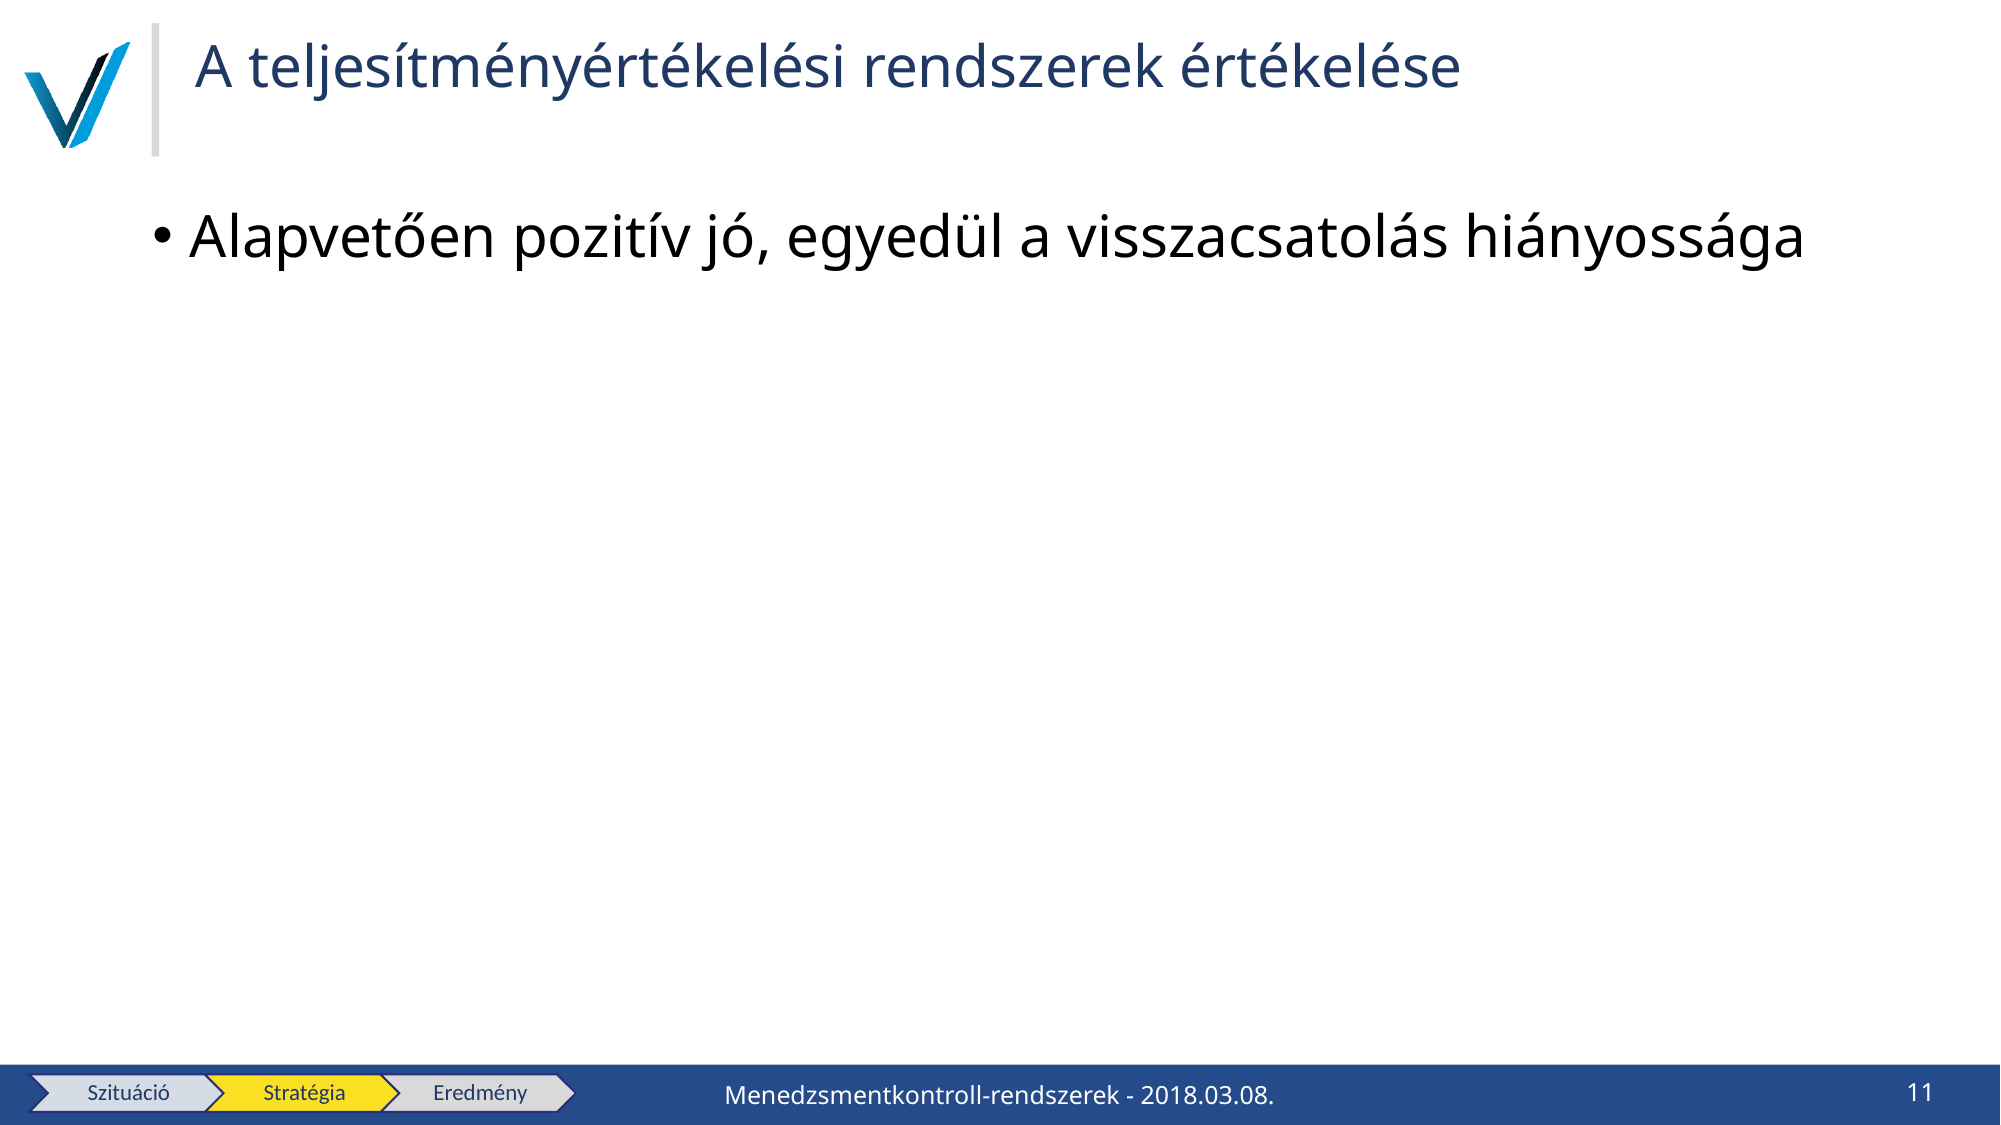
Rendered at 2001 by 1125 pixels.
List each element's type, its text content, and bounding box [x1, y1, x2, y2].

slide_number 11 [1500, 1064, 1950, 1124]
picture [24, 75, 62, 148]
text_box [28, 1074, 576, 1112]
picture [24, 42, 125, 148]
list Alapvetően pozitív jó, egyedül a visszacsatolás hiányossága [137, 199, 1863, 1032]
footer Menedzsmentkontroll-rendszerek - 2018.03.08. [576, 1066, 1424, 1125]
title A teljesítményértékelési rendszerek értékelése [180, 29, 1932, 163]
picture [75, 44, 131, 148]
